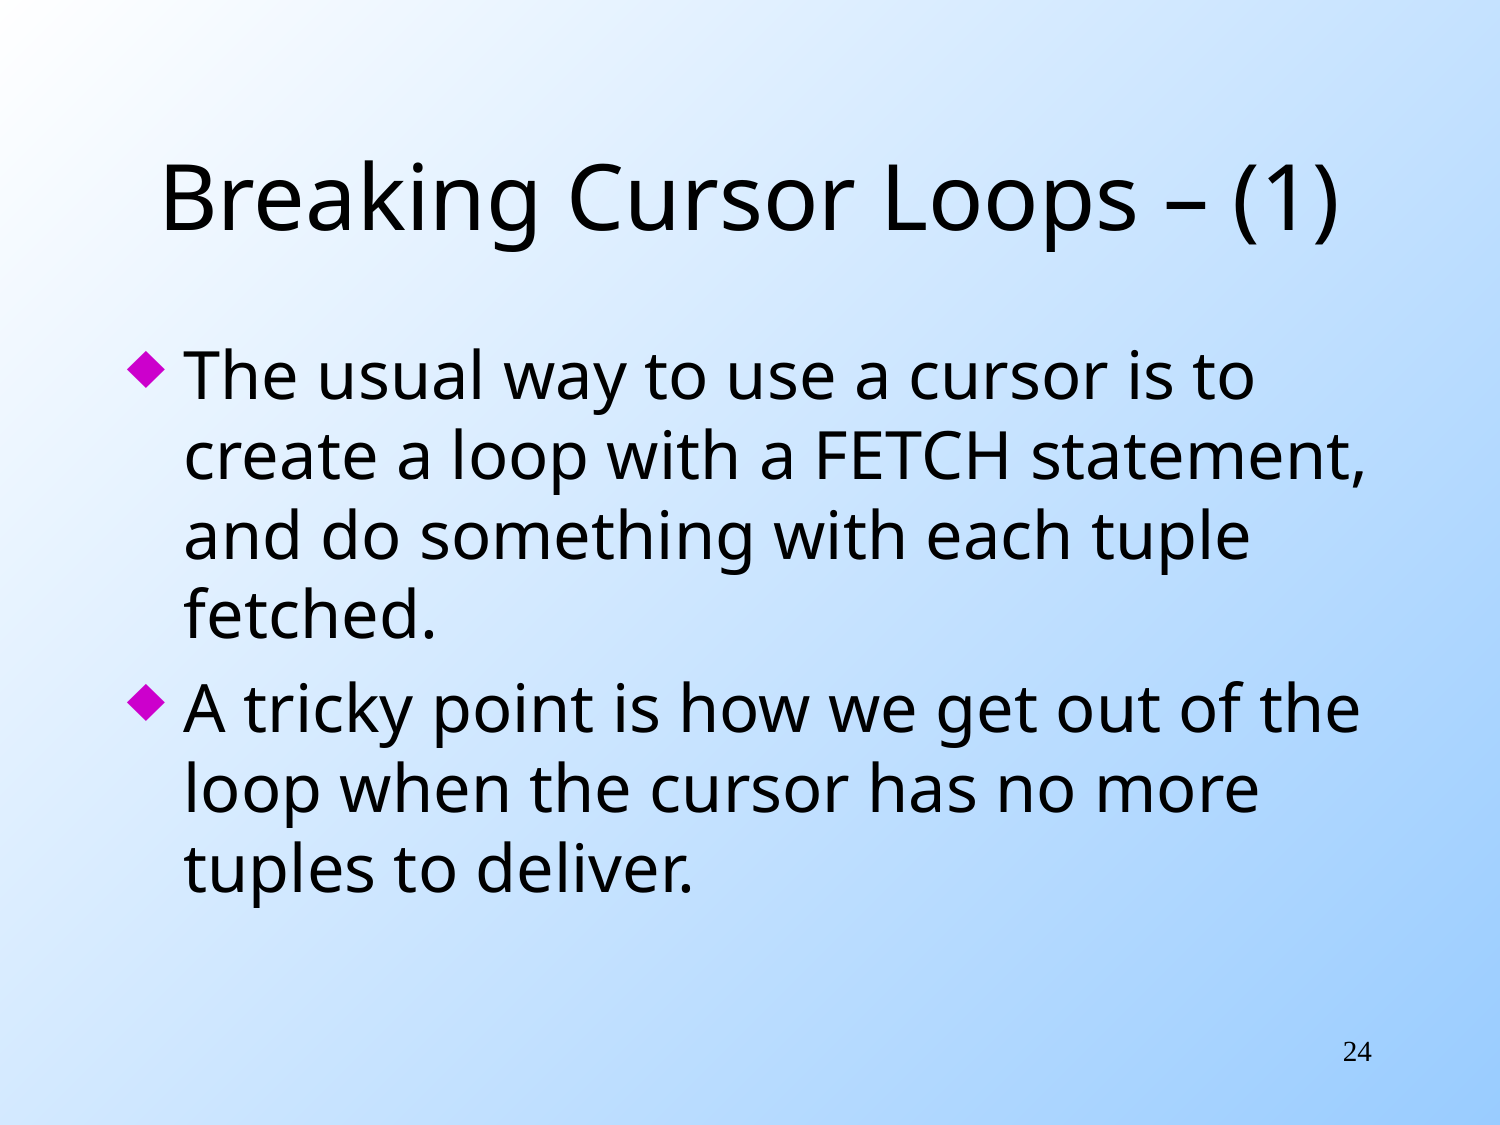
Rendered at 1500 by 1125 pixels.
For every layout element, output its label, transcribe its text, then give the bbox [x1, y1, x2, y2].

list The usual way to use a cursor is to create a loop with a FETCH statement, and do something with each tuple fetched. A tricky point is how we get out of the loop when the cursor has no more tuples to deliver. [112, 324, 1388, 1000]
title Breaking Cursor Loops – (1) [112, 99, 1388, 288]
slide_number 24 [1074, 1025, 1388, 1100]
